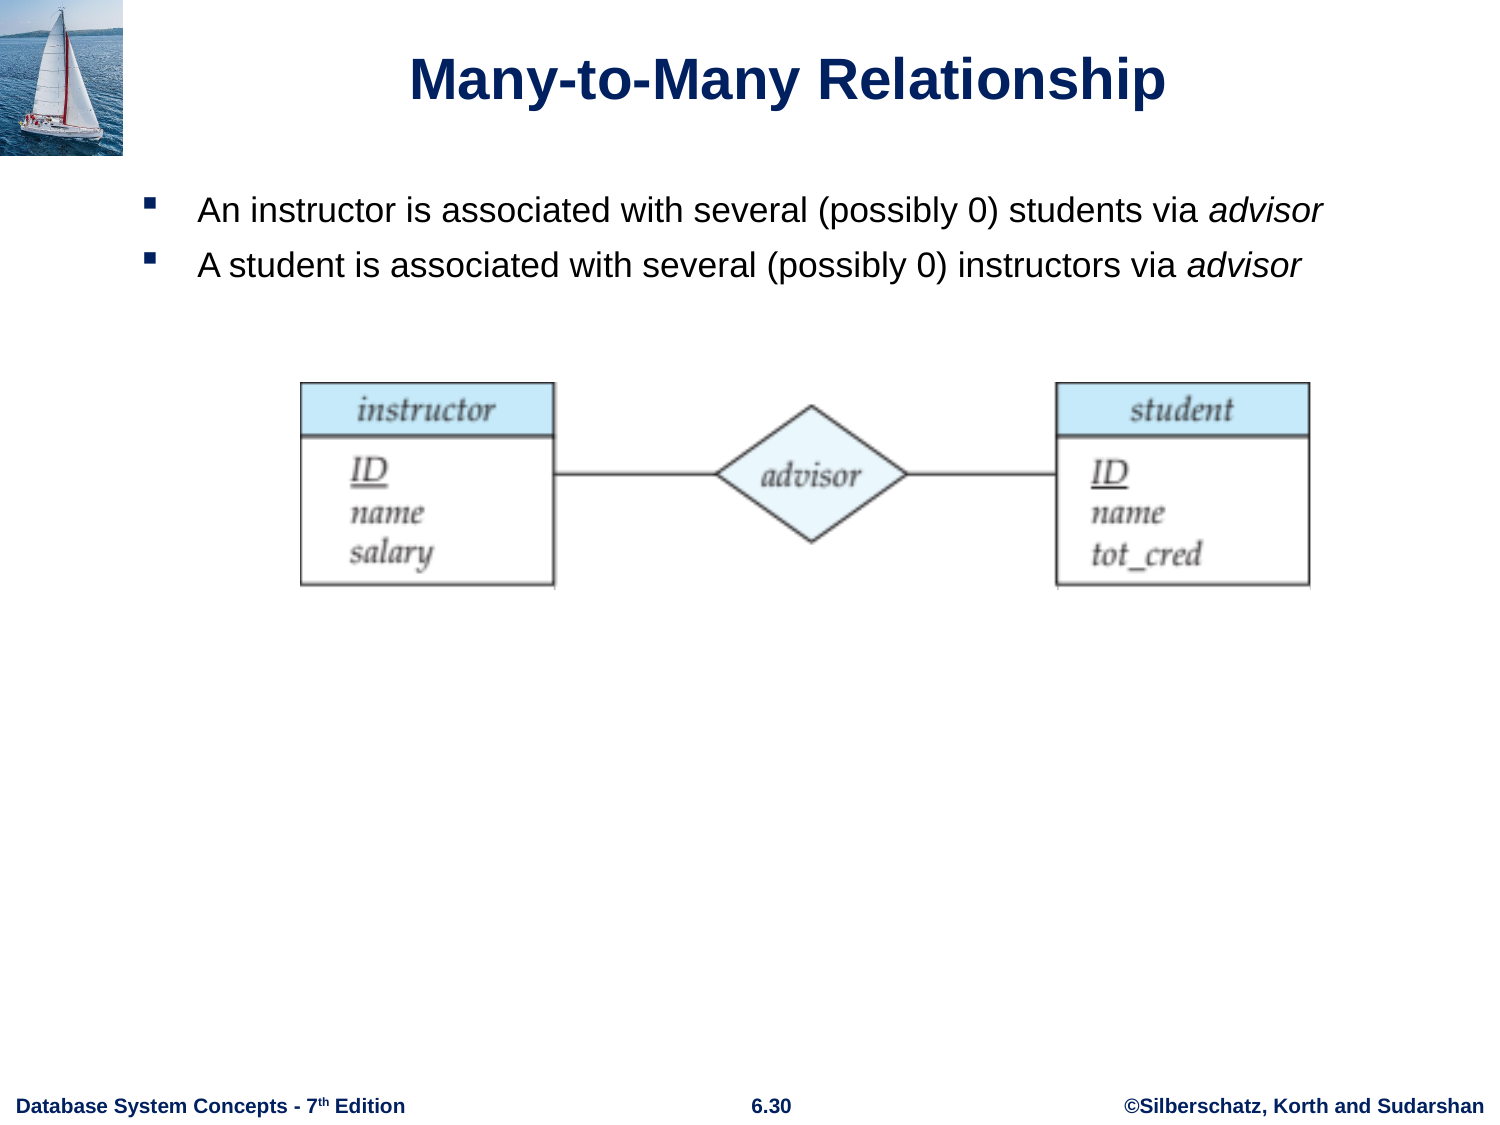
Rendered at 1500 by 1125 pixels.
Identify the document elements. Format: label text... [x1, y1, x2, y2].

title Many-to-Many Relationship [125, 18, 1452, 120]
list An instructor is associated with several (possibly 0) students via advisor A student is associated with several (possibly 0) instructors via advisor [126, 179, 1402, 433]
picture [0, 0, 123, 156]
picture [299, 382, 1311, 590]
